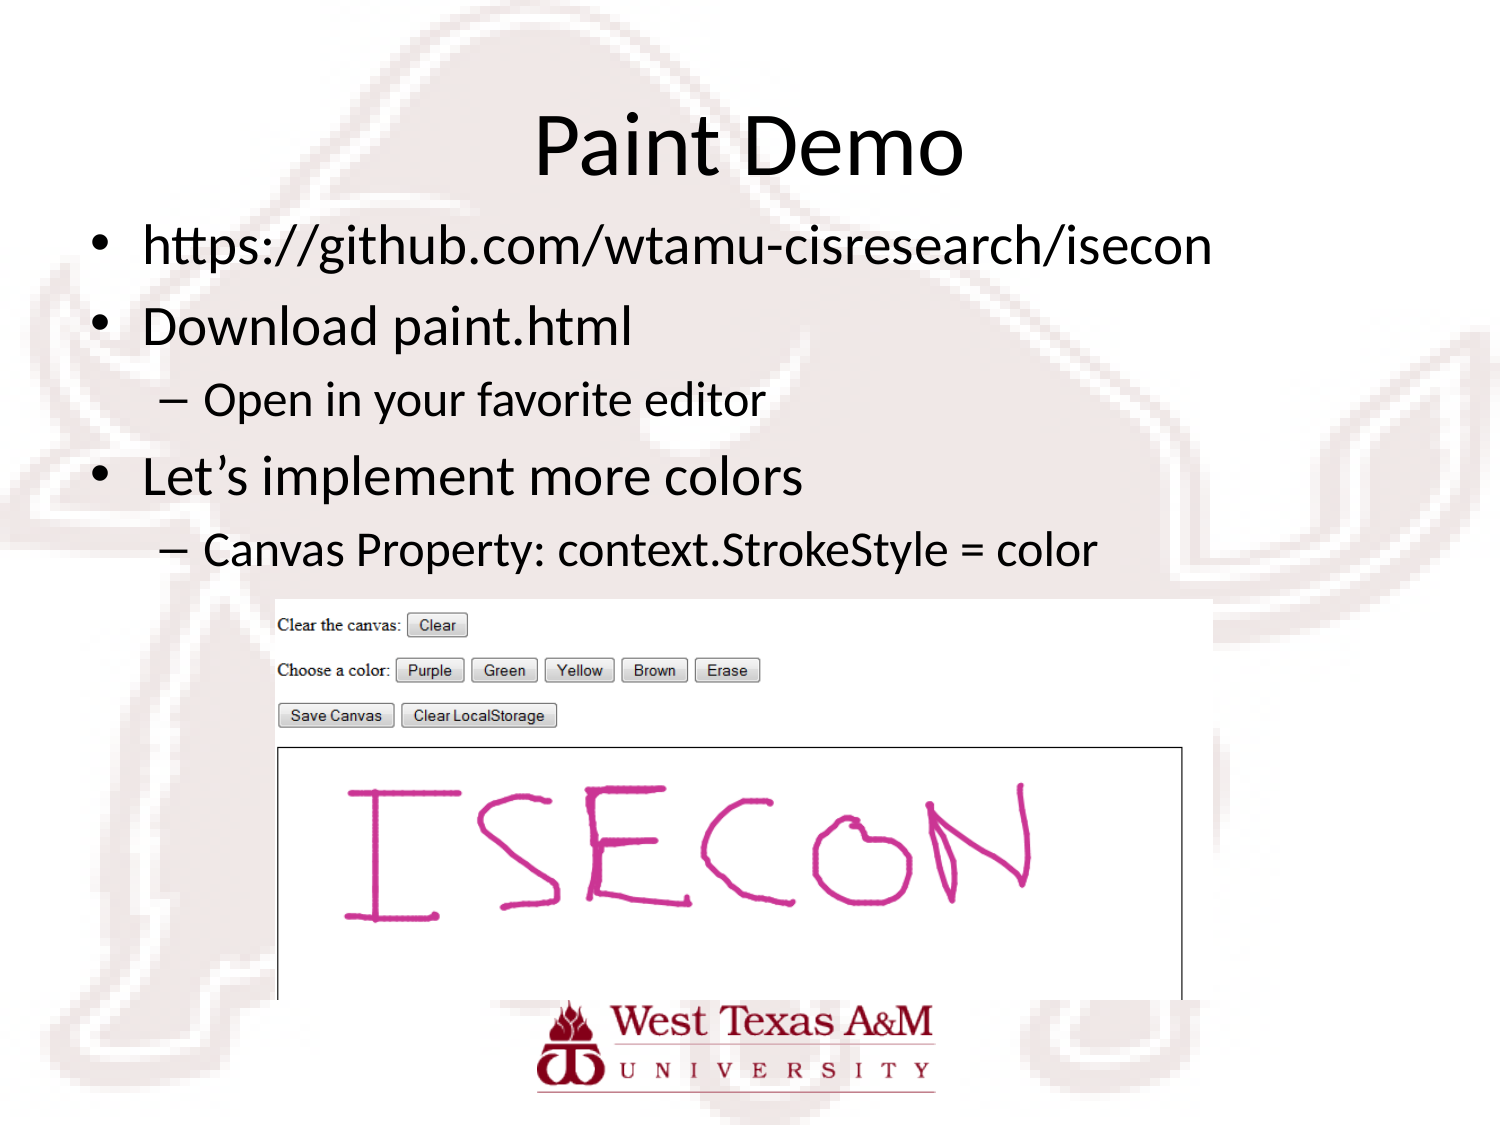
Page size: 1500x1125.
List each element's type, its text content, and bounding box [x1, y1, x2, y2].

title Paint Demo [75, 45, 1425, 200]
picture [274, 599, 1213, 1093]
list https://github.com/wtamu-cisresearch/isecon Download paint.html Open in your favorite editor Let’s implement more colors Canvas Property: context.StrokeStyle = color [75, 200, 1425, 588]
